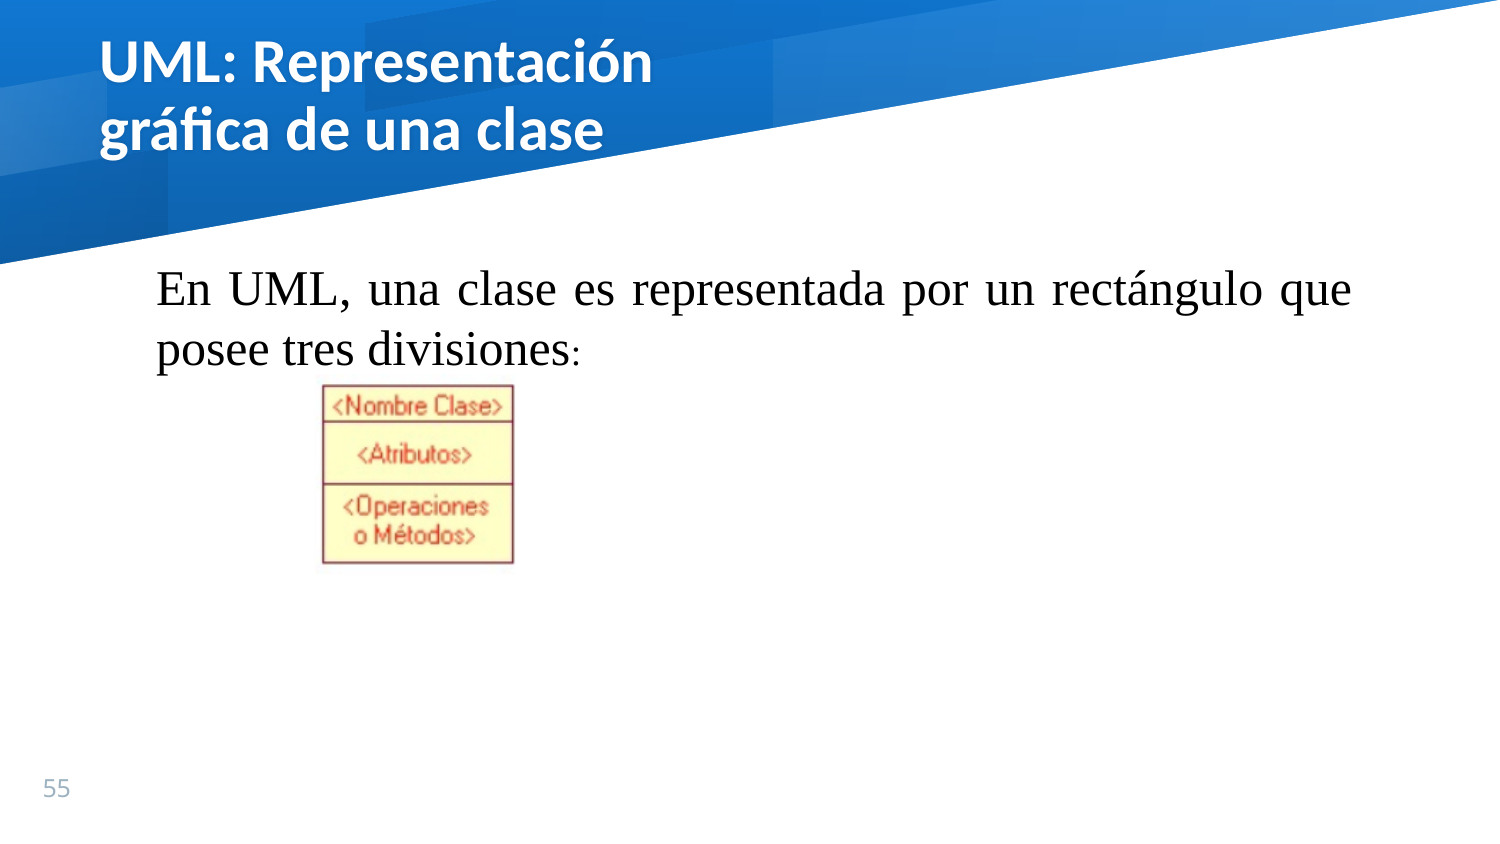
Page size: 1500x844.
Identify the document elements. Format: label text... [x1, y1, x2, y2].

slide_number ‹#› [42, 766, 122, 807]
picture [303, 373, 525, 576]
title UML: Representación gráfica de una clase [84, 14, 752, 178]
text_box En UML, una clase es representada por un rectángulo que posee tres divisiones: [141, 247, 1369, 350]
